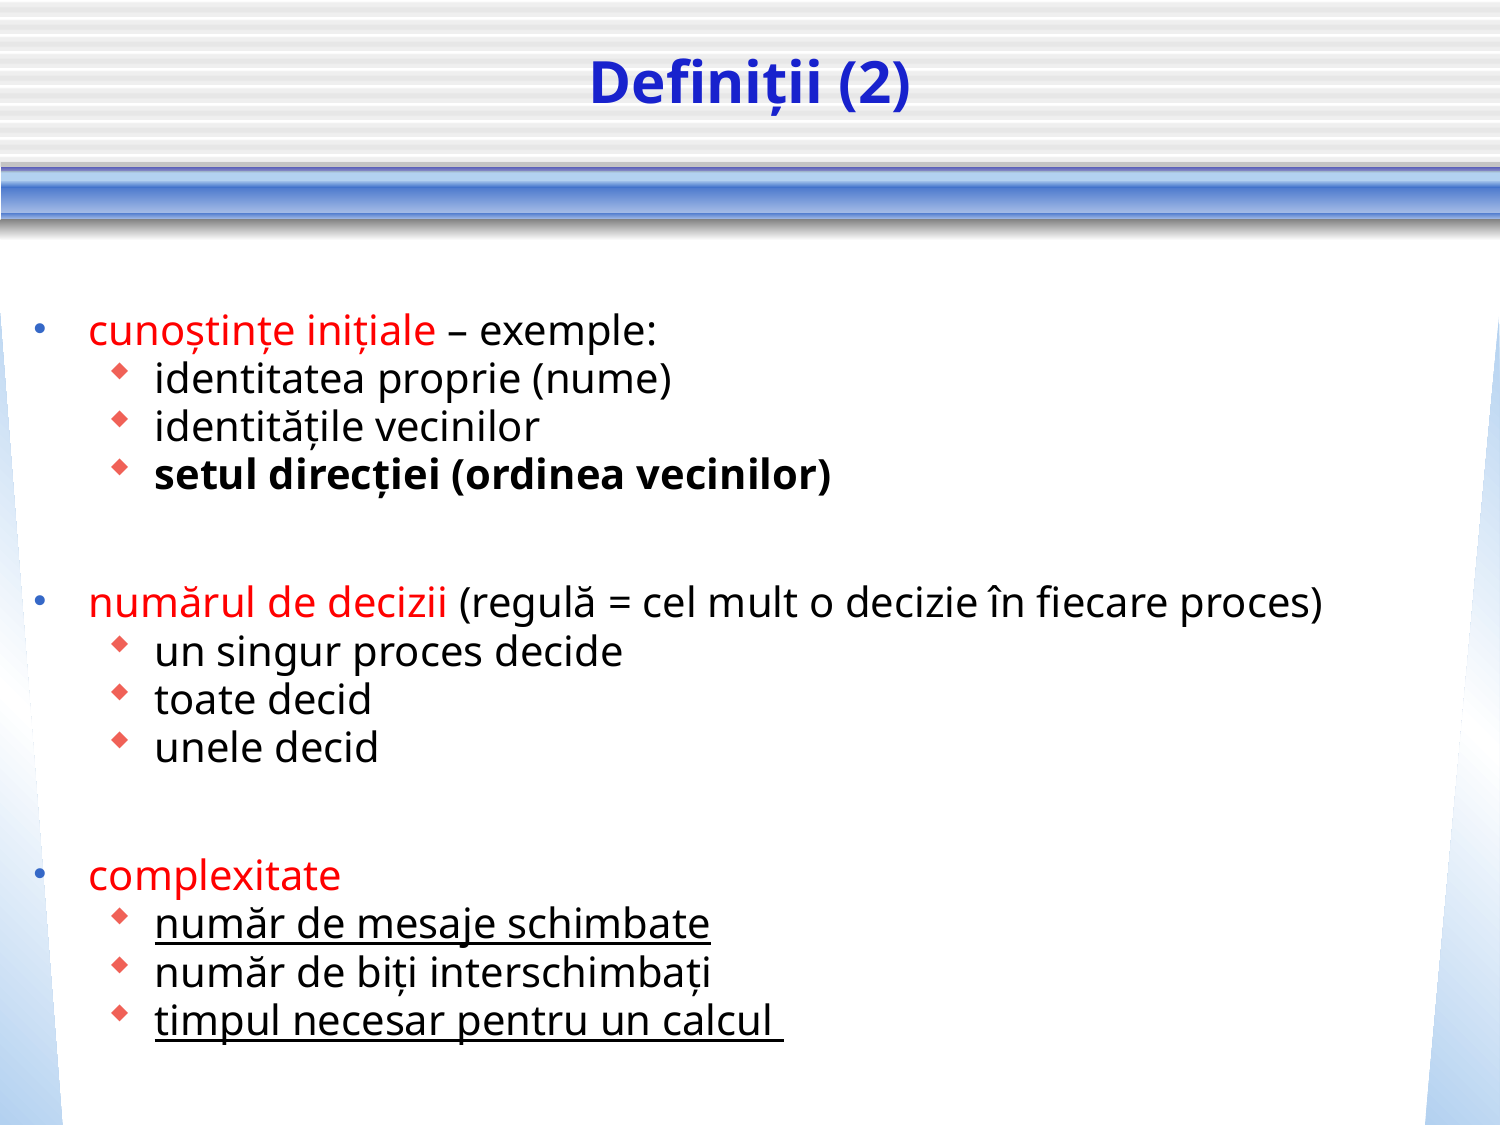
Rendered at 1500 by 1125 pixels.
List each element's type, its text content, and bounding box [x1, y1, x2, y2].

picture [0, 0, 1500, 162]
list cunoștințe inițiale – exemple: identitatea proprie (nume) identitățile vecinilor setul direcției (ordinea vecinilor) numărul de decizii (regulă = cel mult o decizie în fiecare proces) un singur proces decide toate decid unele decid complexitate număr de mesaje schimbate număr de biți interschimbați timpul necesar pentru un calcul [17, 231, 1483, 1125]
title Definiții (2) [17, 0, 1483, 161]
